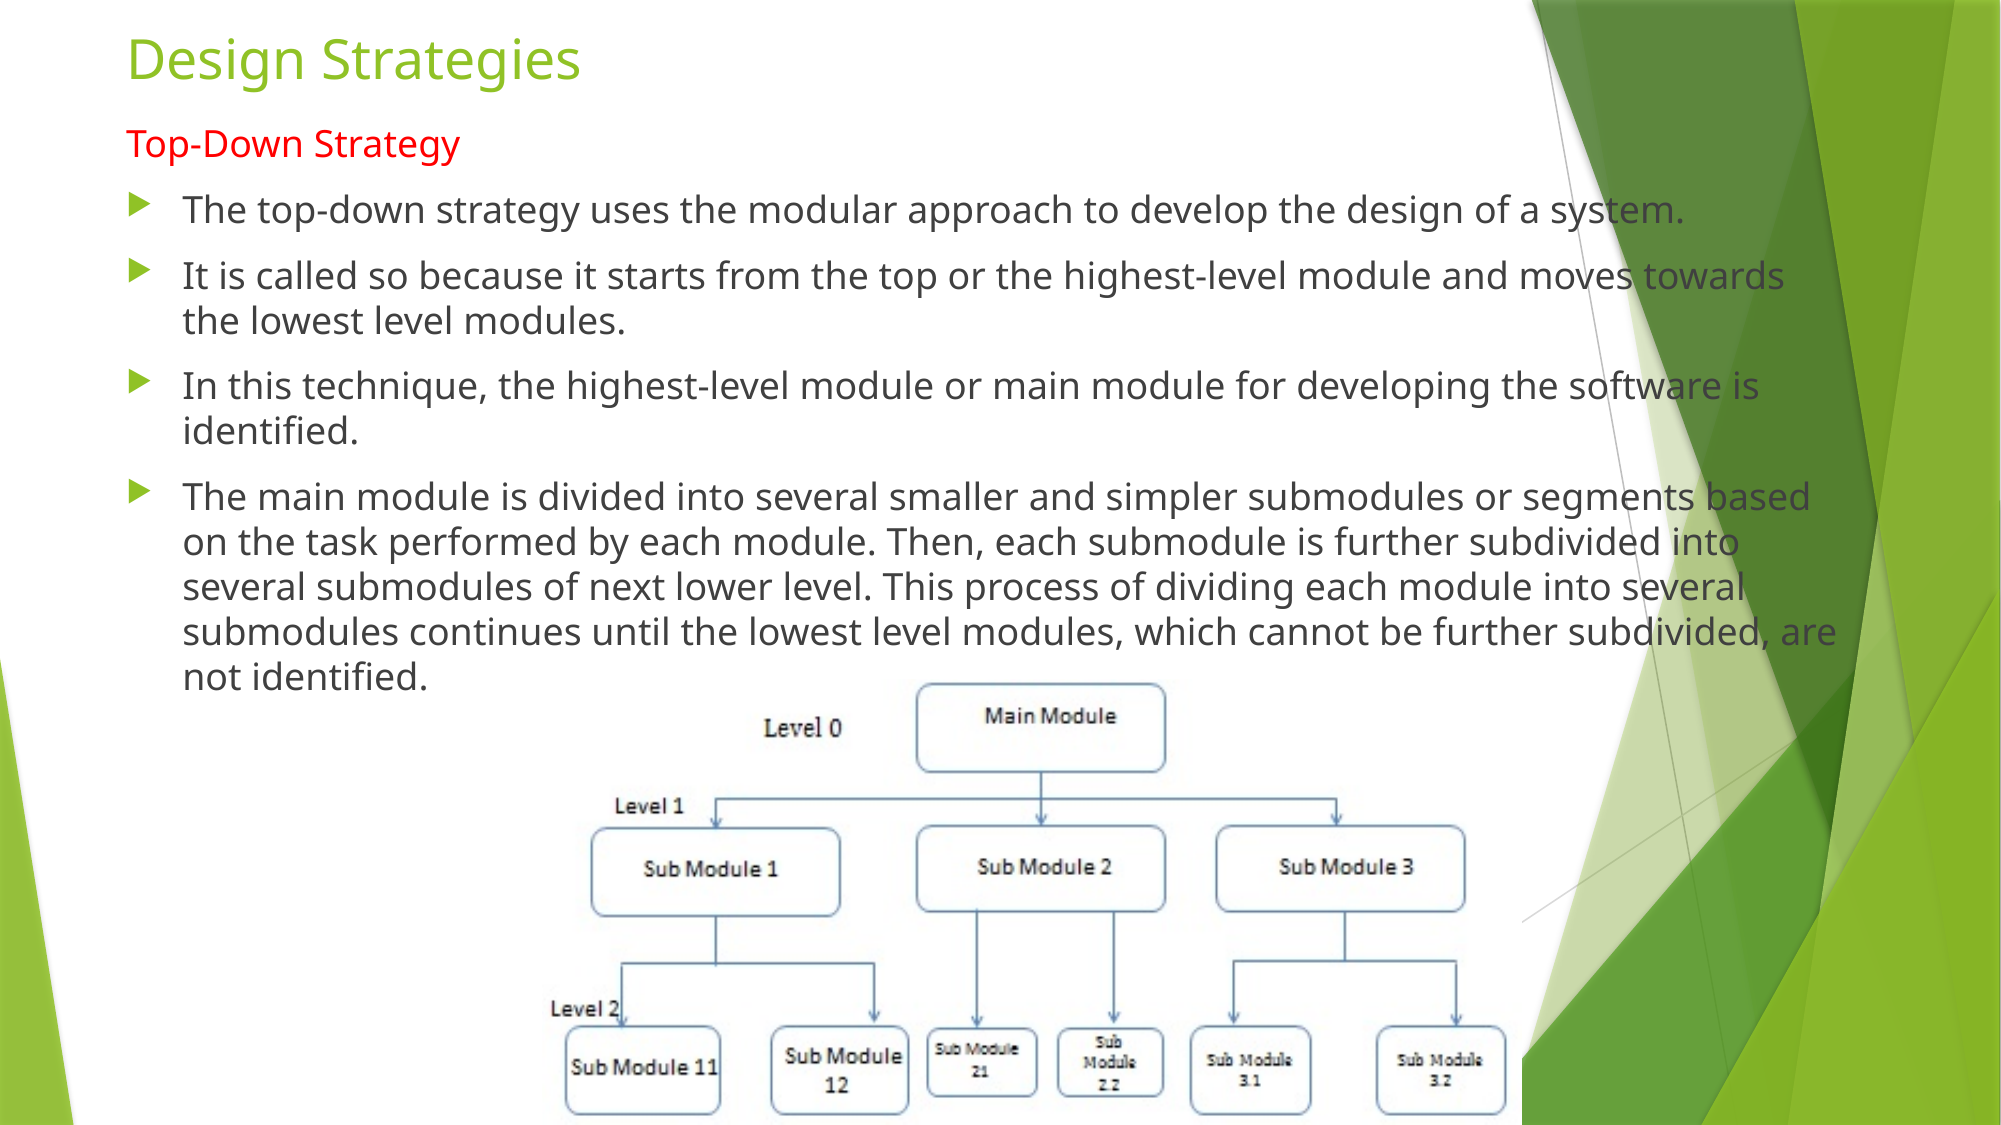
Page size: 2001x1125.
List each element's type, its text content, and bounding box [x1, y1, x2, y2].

picture [542, 678, 1522, 1125]
list Top-Down Strategy The top-down strategy uses the modular approach to develop the design of a system. It is called so because it starts from the top or the highest-level module and moves towards the lowest level modules. In this technique, the highest-level module or main module for developing the software is identified. The main module is divided into several smaller and simpler submodules or segments based on the task performed by each module. Then, each submodule is further subdivided into several submodules of next lower level. This process of dividing each module into several submodules continues until the lowest level modules, which cannot be further subdivided, are not identified. [111, 112, 1869, 1079]
title Design Strategies [111, 16, 1522, 112]
